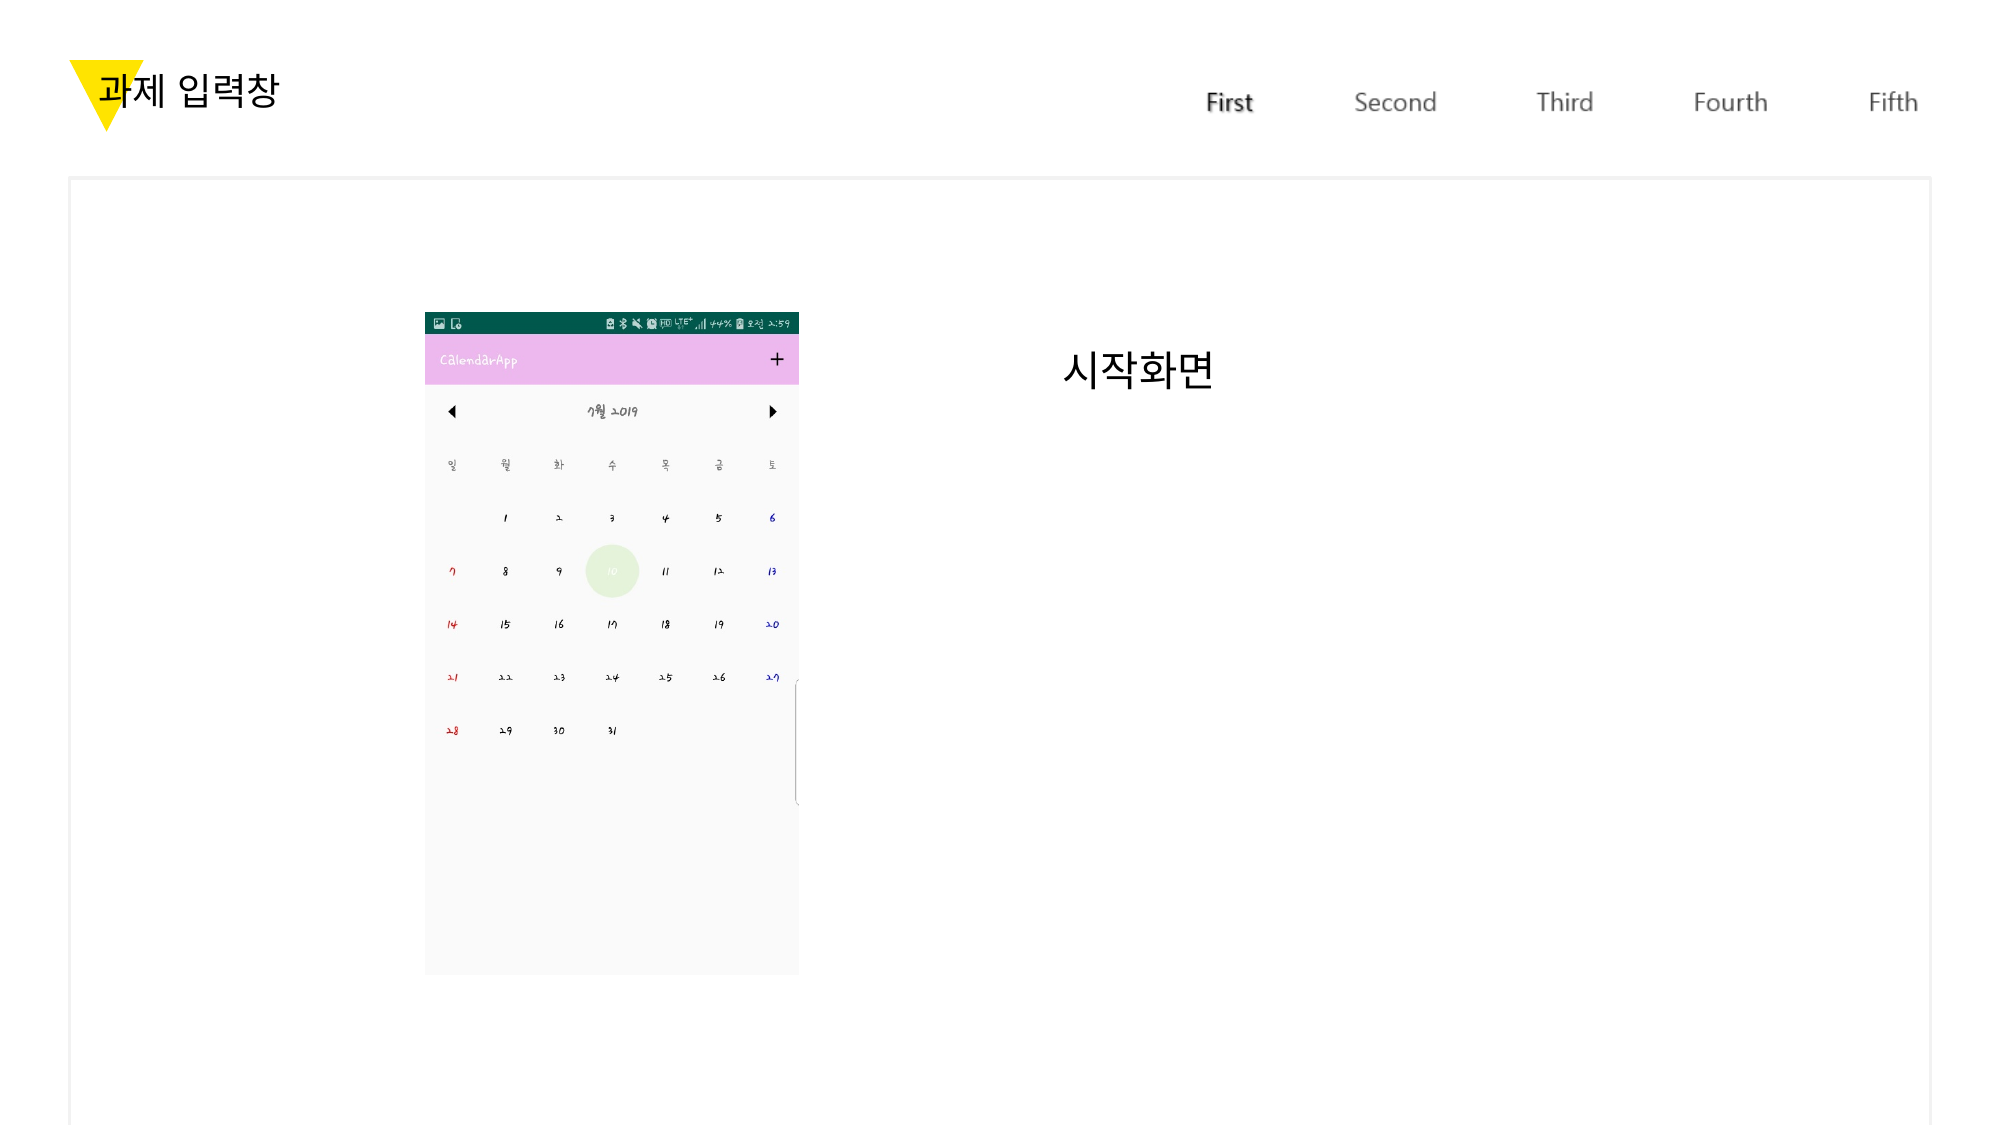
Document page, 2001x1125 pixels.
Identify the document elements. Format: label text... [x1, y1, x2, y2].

text_box [99, 120, 114, 134]
text_box 과제 입력창 [83, 60, 296, 120]
text_box 시작화면 [1047, 312, 1564, 402]
picture [1199, 86, 1930, 121]
picture [425, 312, 799, 975]
text_box [67, 59, 146, 89]
